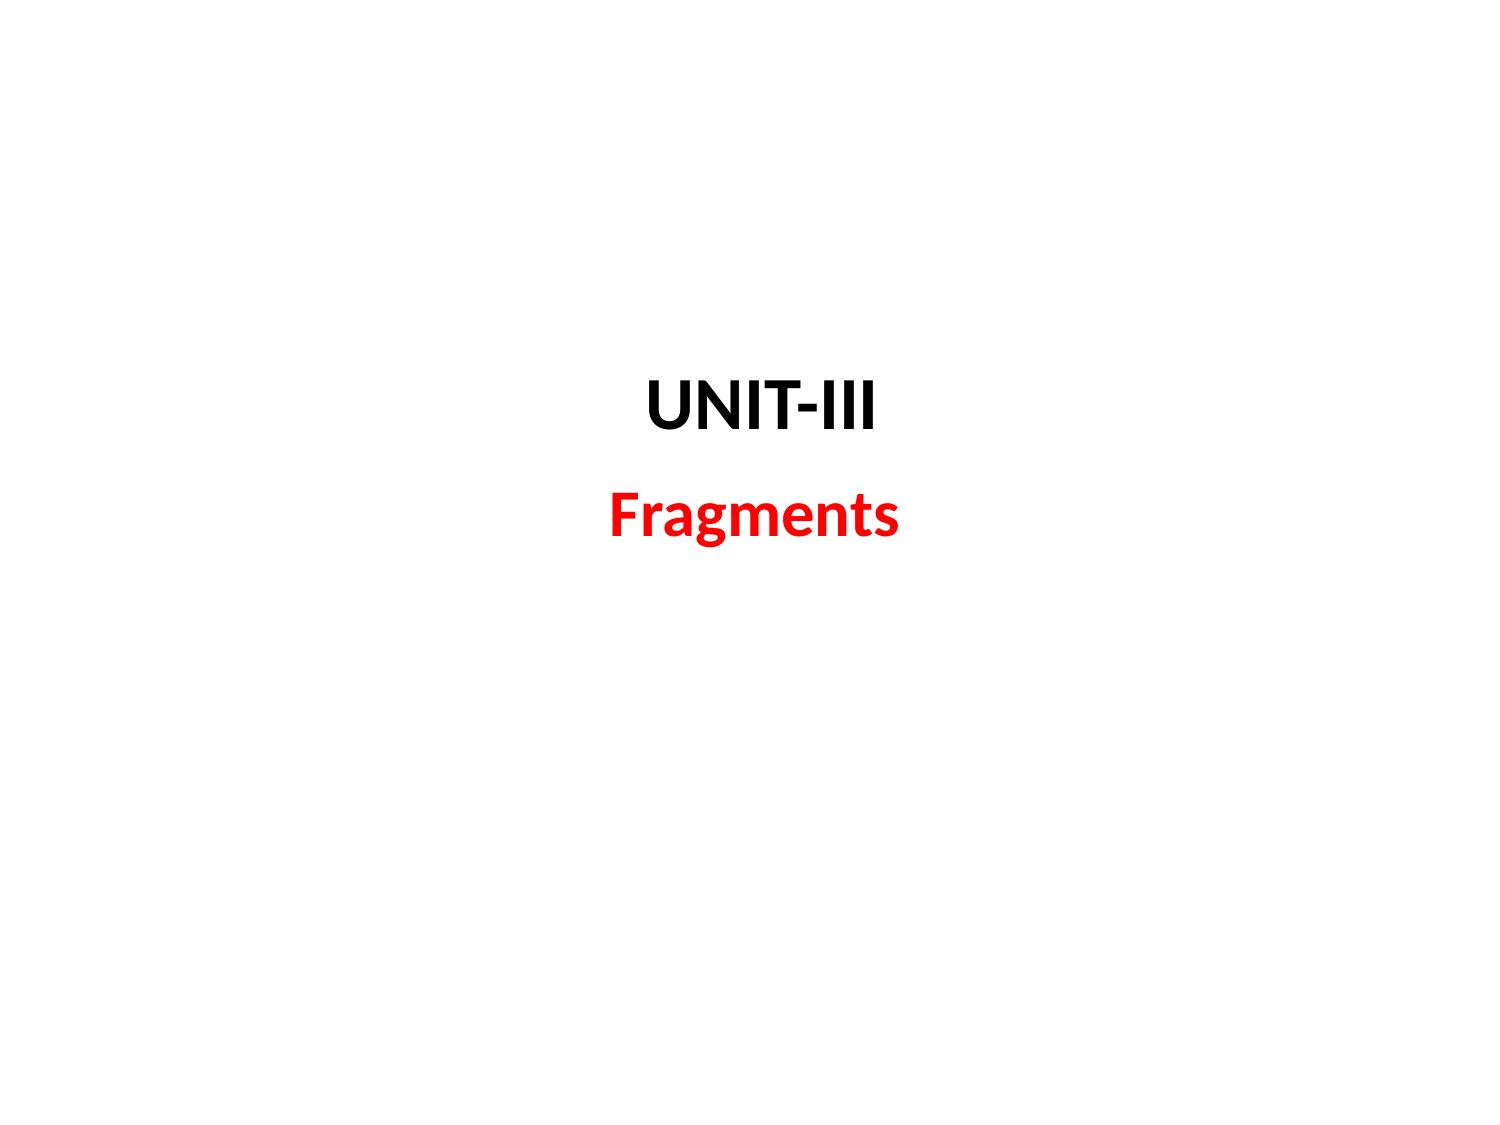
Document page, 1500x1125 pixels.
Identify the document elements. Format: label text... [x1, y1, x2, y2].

subtitle Fragments [237, 462, 1288, 650]
title UNIT-III [125, 312, 1400, 488]
